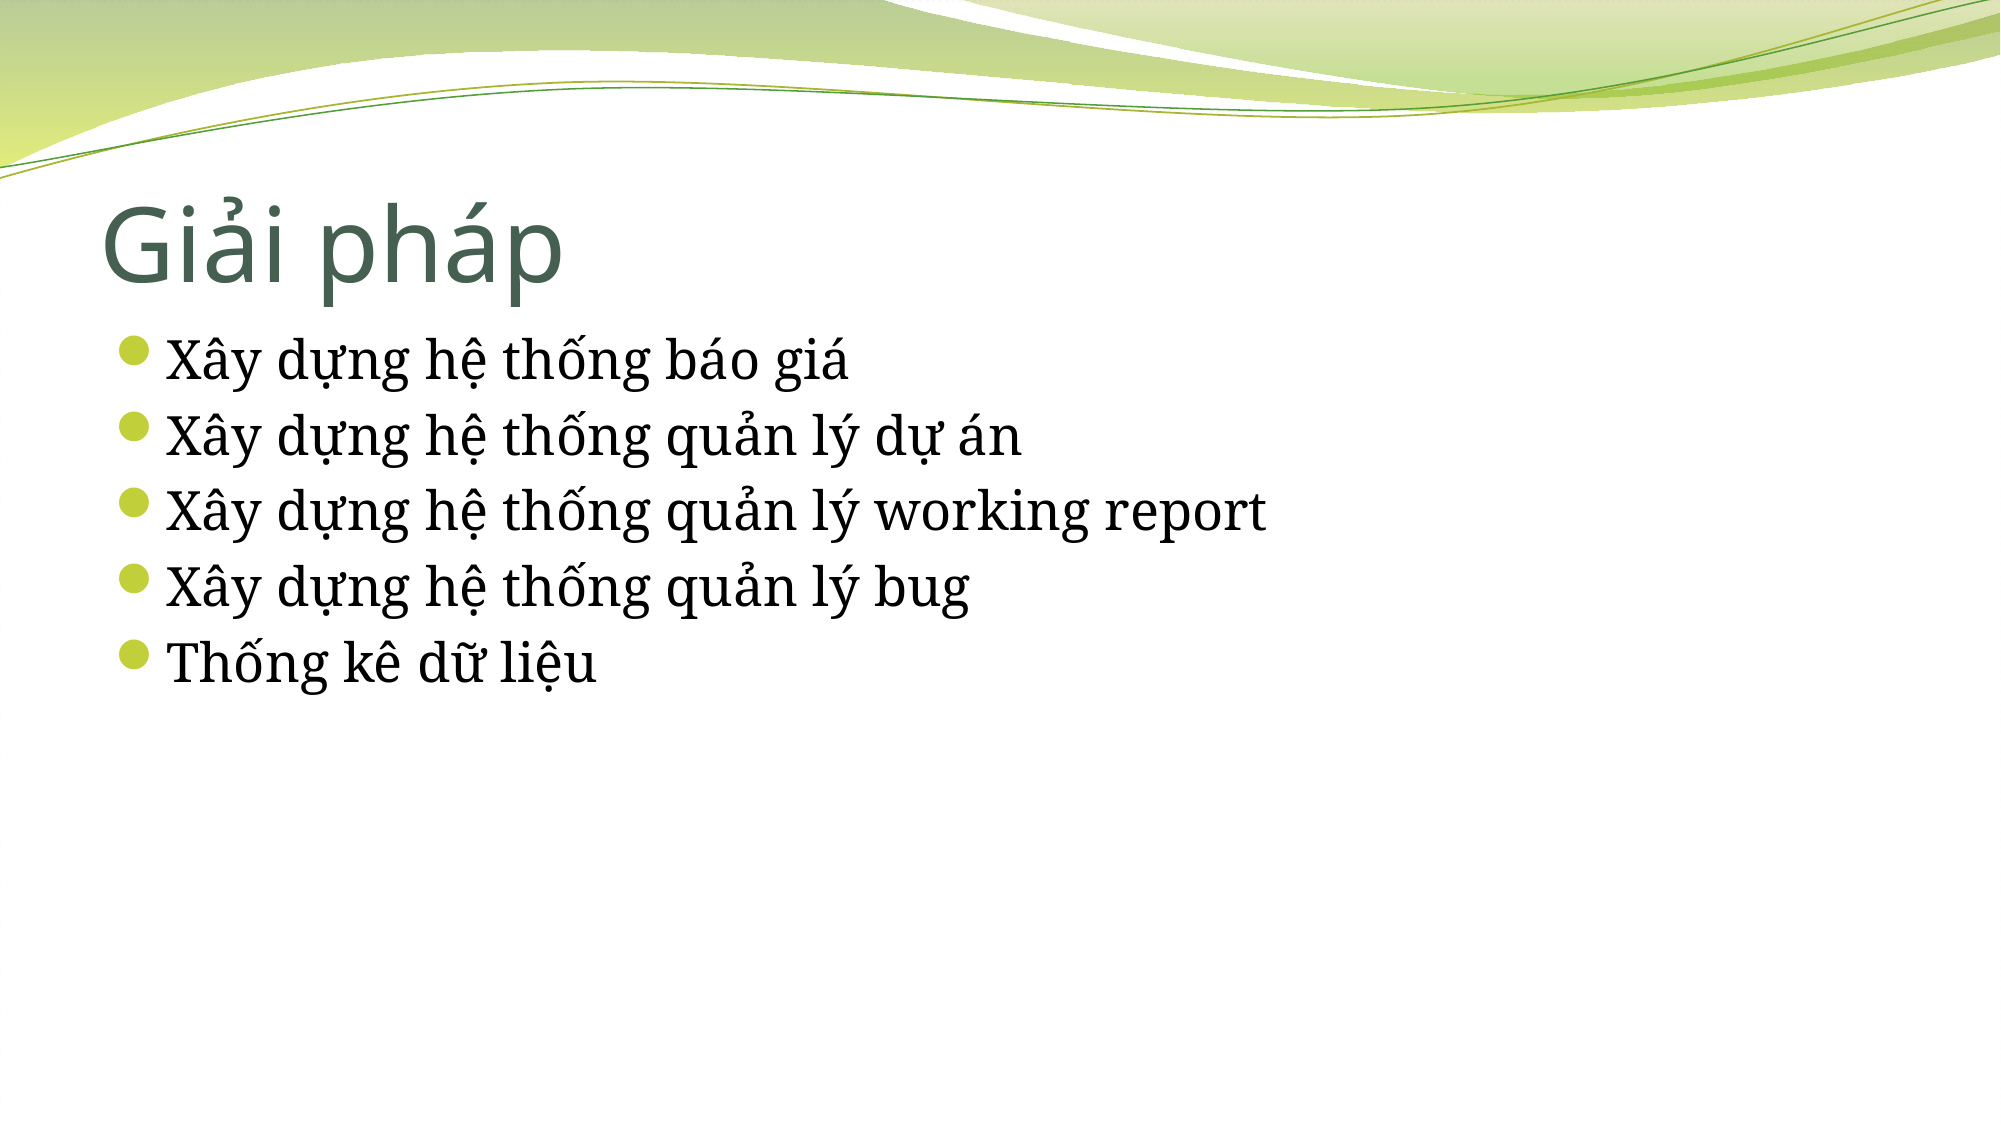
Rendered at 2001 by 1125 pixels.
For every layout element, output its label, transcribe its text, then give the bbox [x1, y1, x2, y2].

list Xây dựng hệ thống báo giá Xây dựng hệ thống quản lý dự án Xây dựng hệ thống quản lý working report Xây dựng hệ thống quản lý bug Thống kê dữ liệu [99, 317, 1900, 1038]
title Giải pháp [99, 115, 1900, 303]
